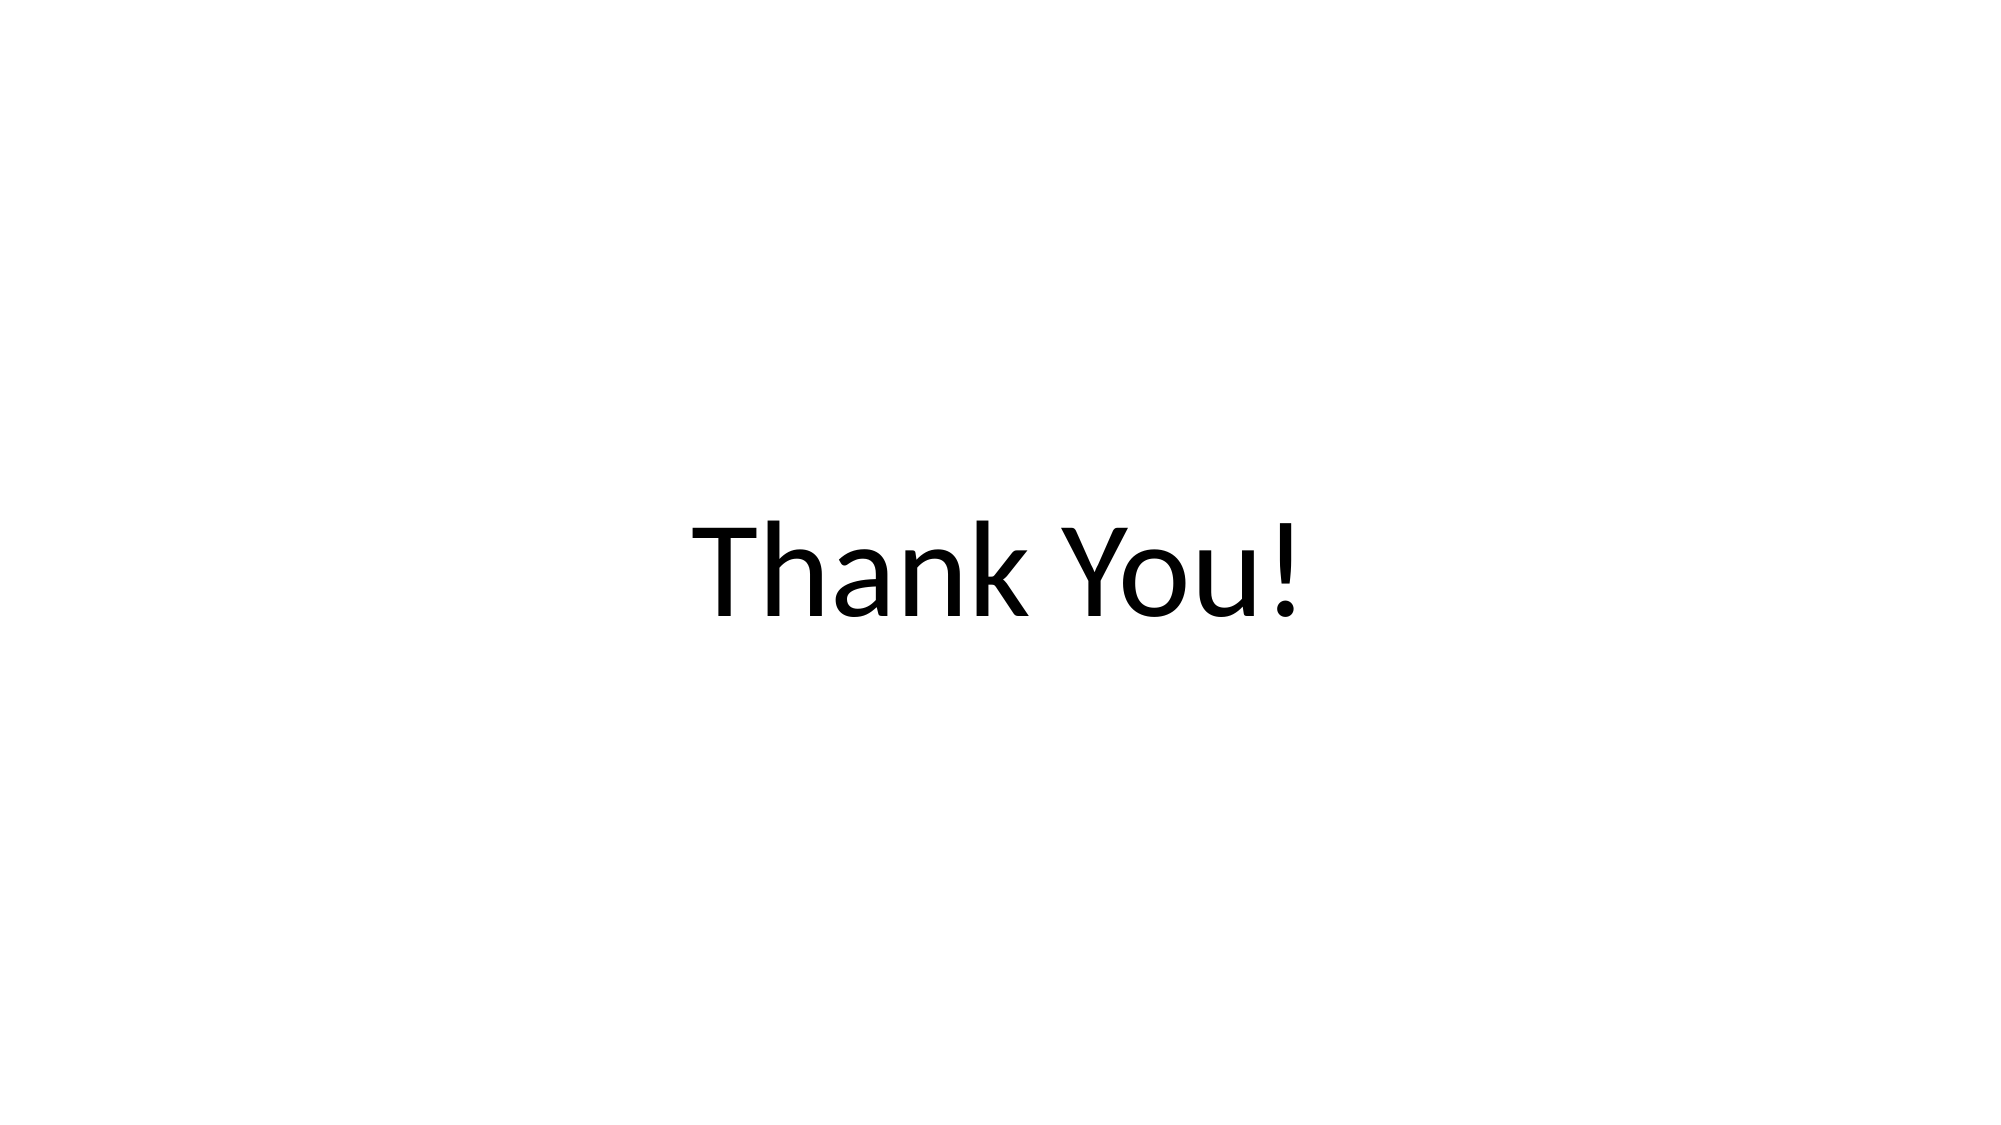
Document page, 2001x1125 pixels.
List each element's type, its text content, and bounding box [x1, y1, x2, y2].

text_box Thank You! [422, 471, 1578, 652]
